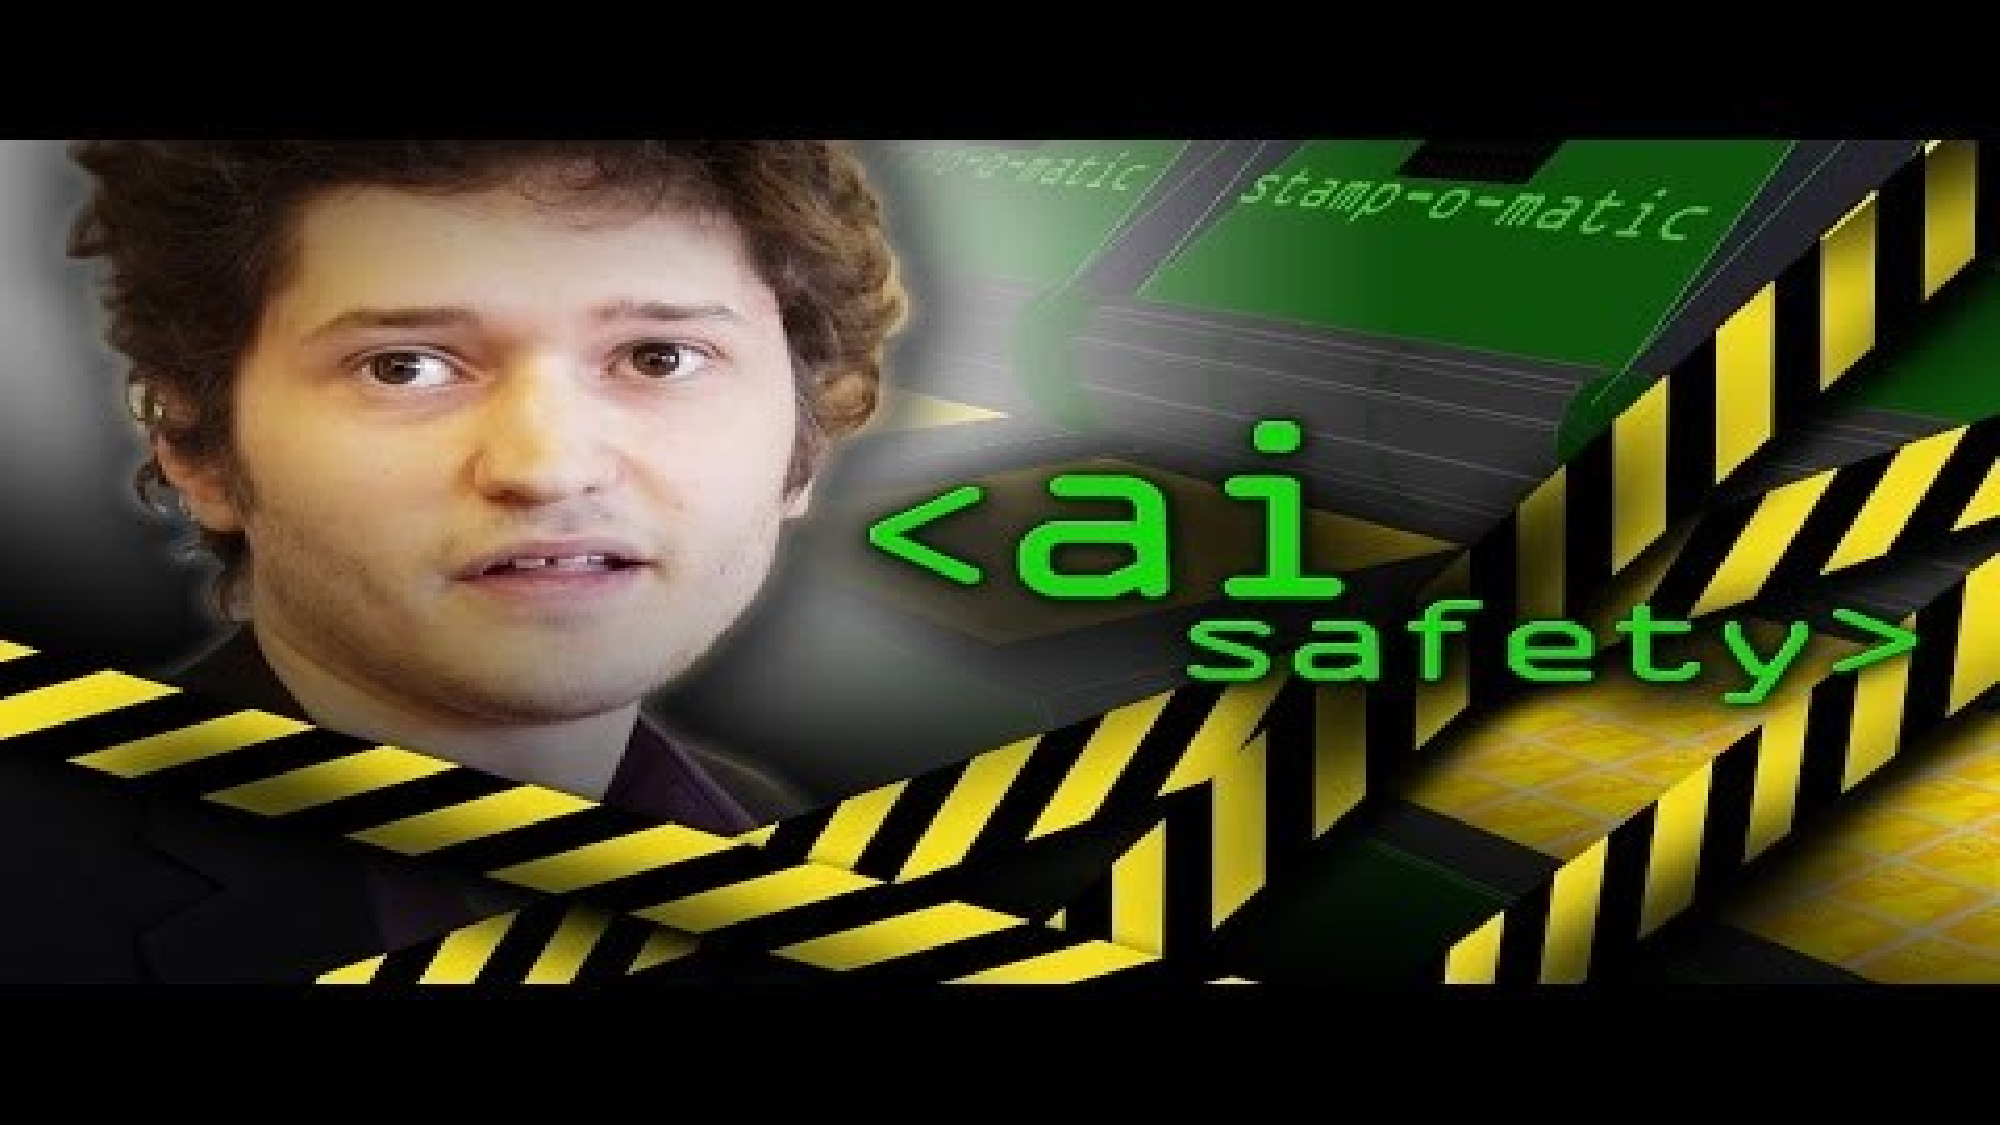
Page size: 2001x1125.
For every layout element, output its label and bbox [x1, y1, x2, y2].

text_box [0, 0, 2000, 1125]
